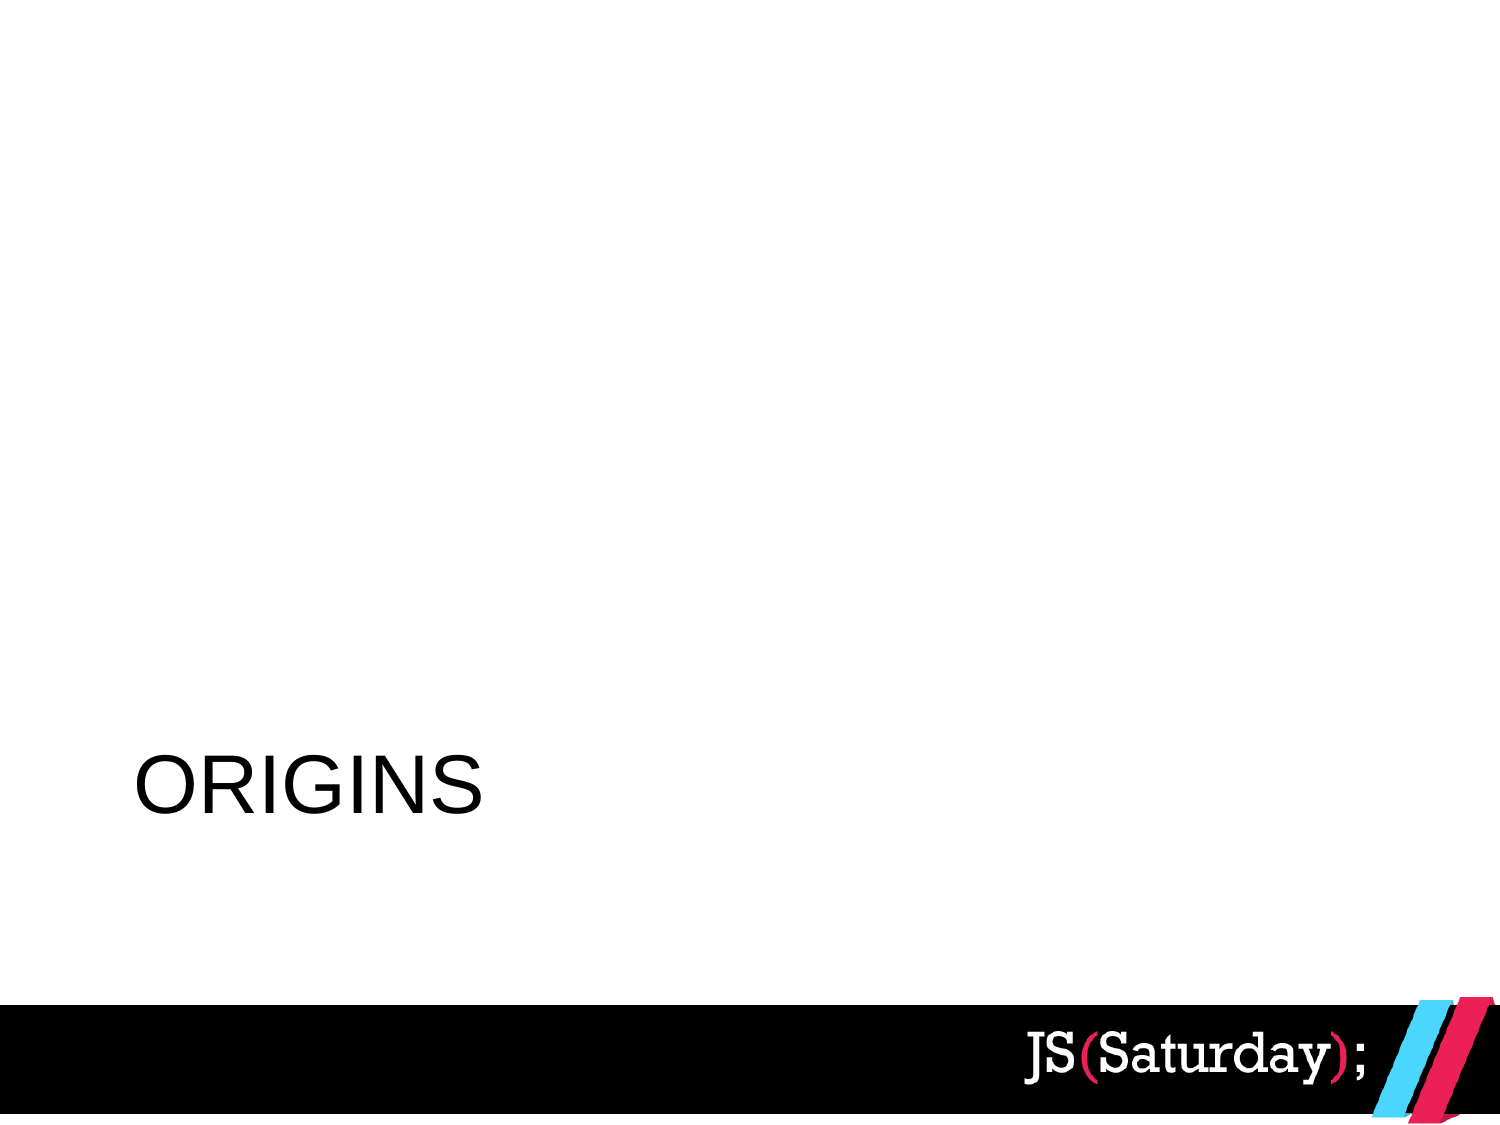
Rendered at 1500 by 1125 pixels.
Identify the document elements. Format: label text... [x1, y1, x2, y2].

title ORIGINS [118, 722, 1394, 947]
picture [0, 993, 1500, 1124]
